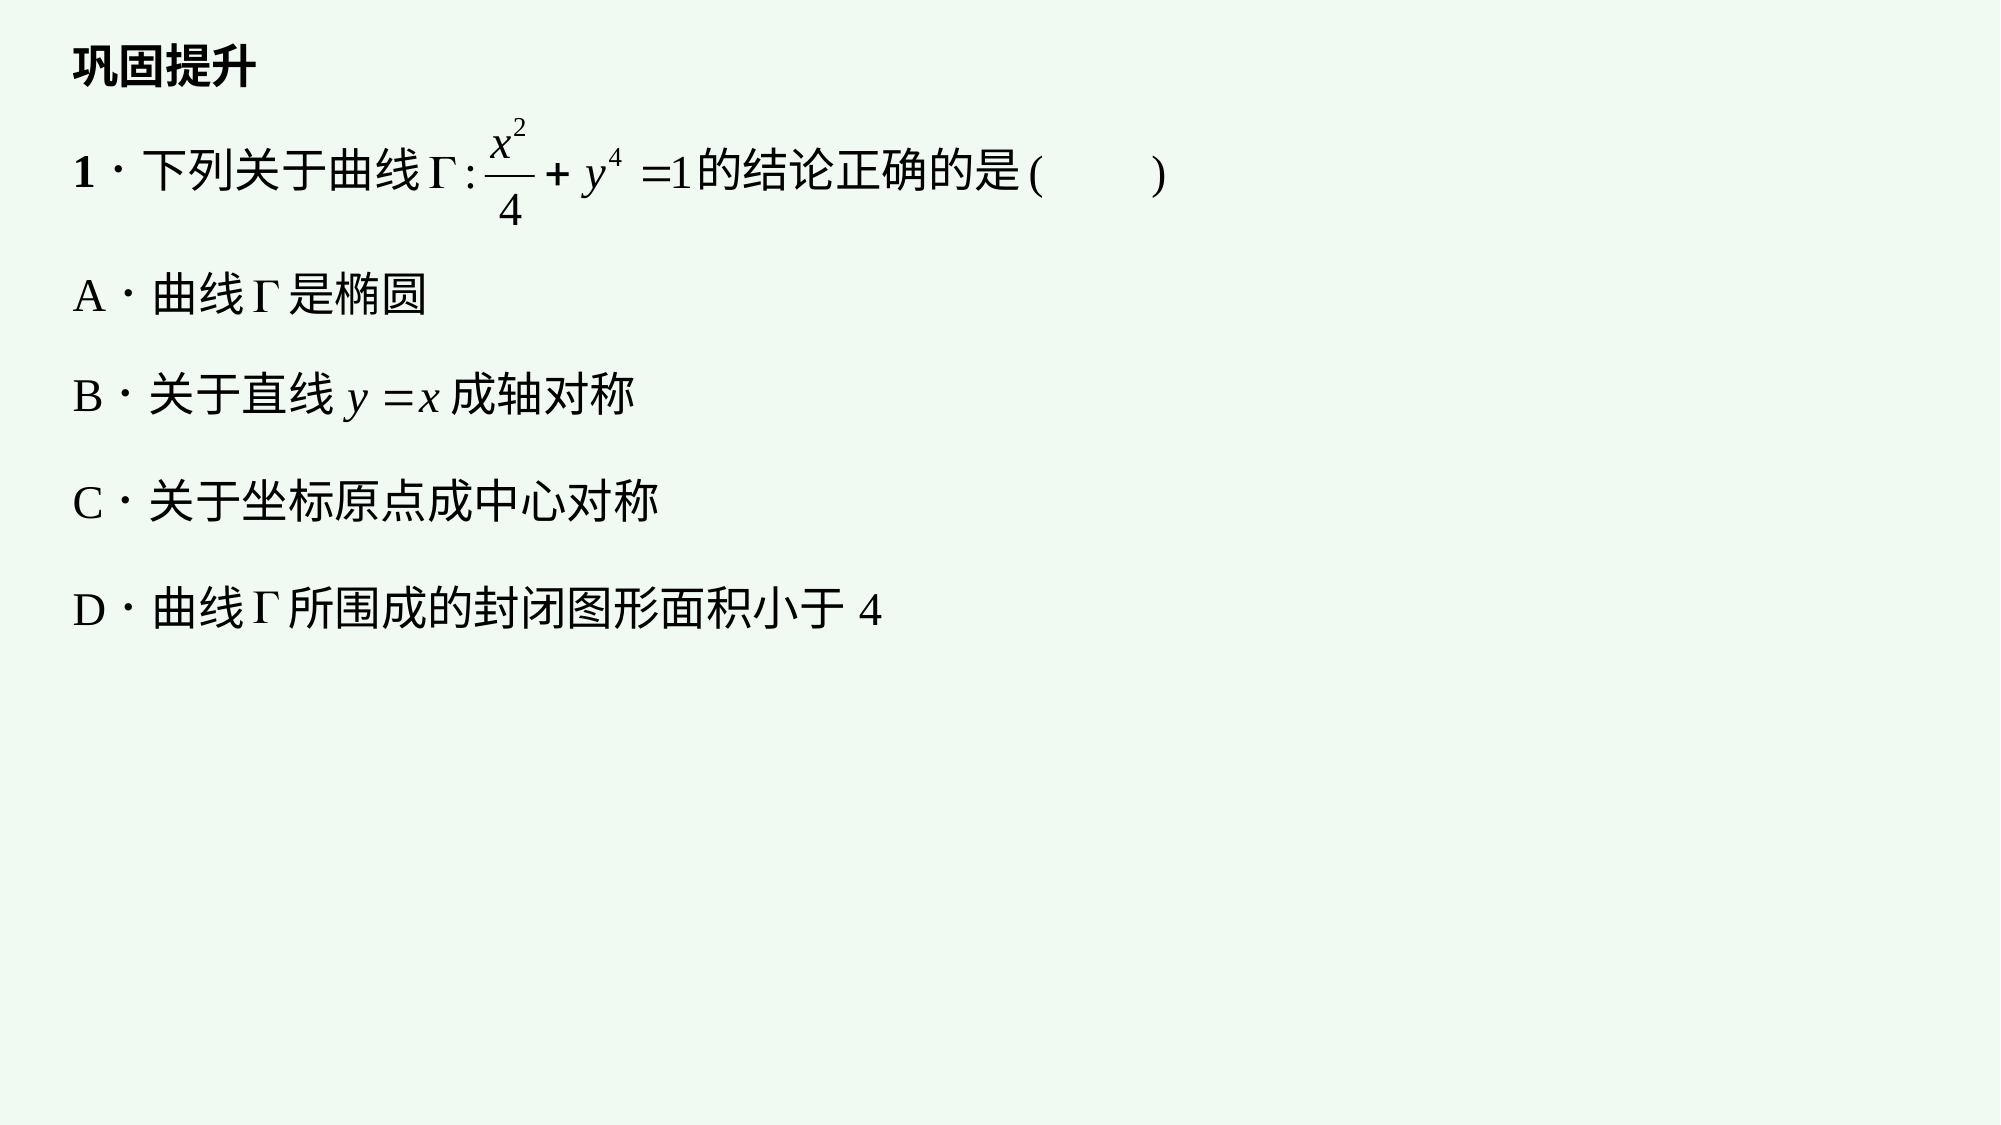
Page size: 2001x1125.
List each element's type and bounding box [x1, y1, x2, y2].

text_box [72, 33, 1911, 733]
